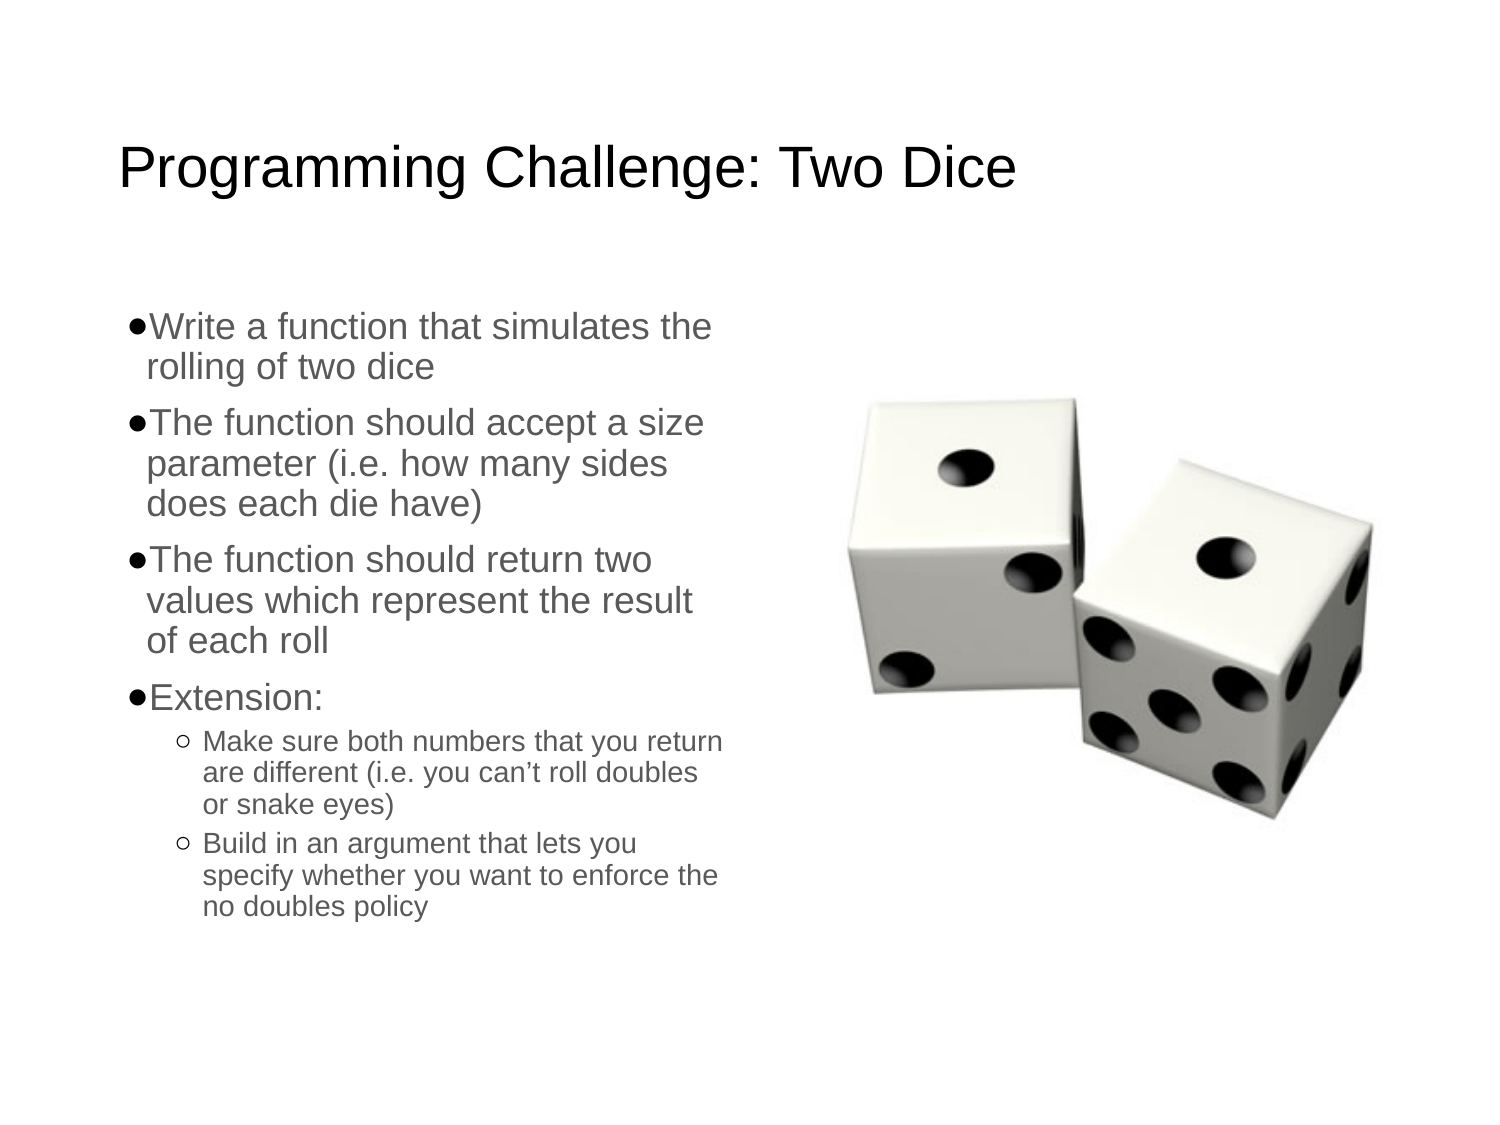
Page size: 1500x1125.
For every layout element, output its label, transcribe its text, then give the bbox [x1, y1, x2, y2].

title Programming Challenge: Two Dice [103, 59, 1397, 278]
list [785, 341, 1424, 843]
list Write a function that simulates the rolling of two dice The function should accept a size parameter (i.e. how many sides does each die have) The function should return two values which represent the result of each roll Extension: Make sure both numbers that you return are different (i.e. you can’t roll doubles or snake eyes) Build in an argument that lets you specify whether you want to enforce the no doubles policy [103, 299, 741, 1014]
